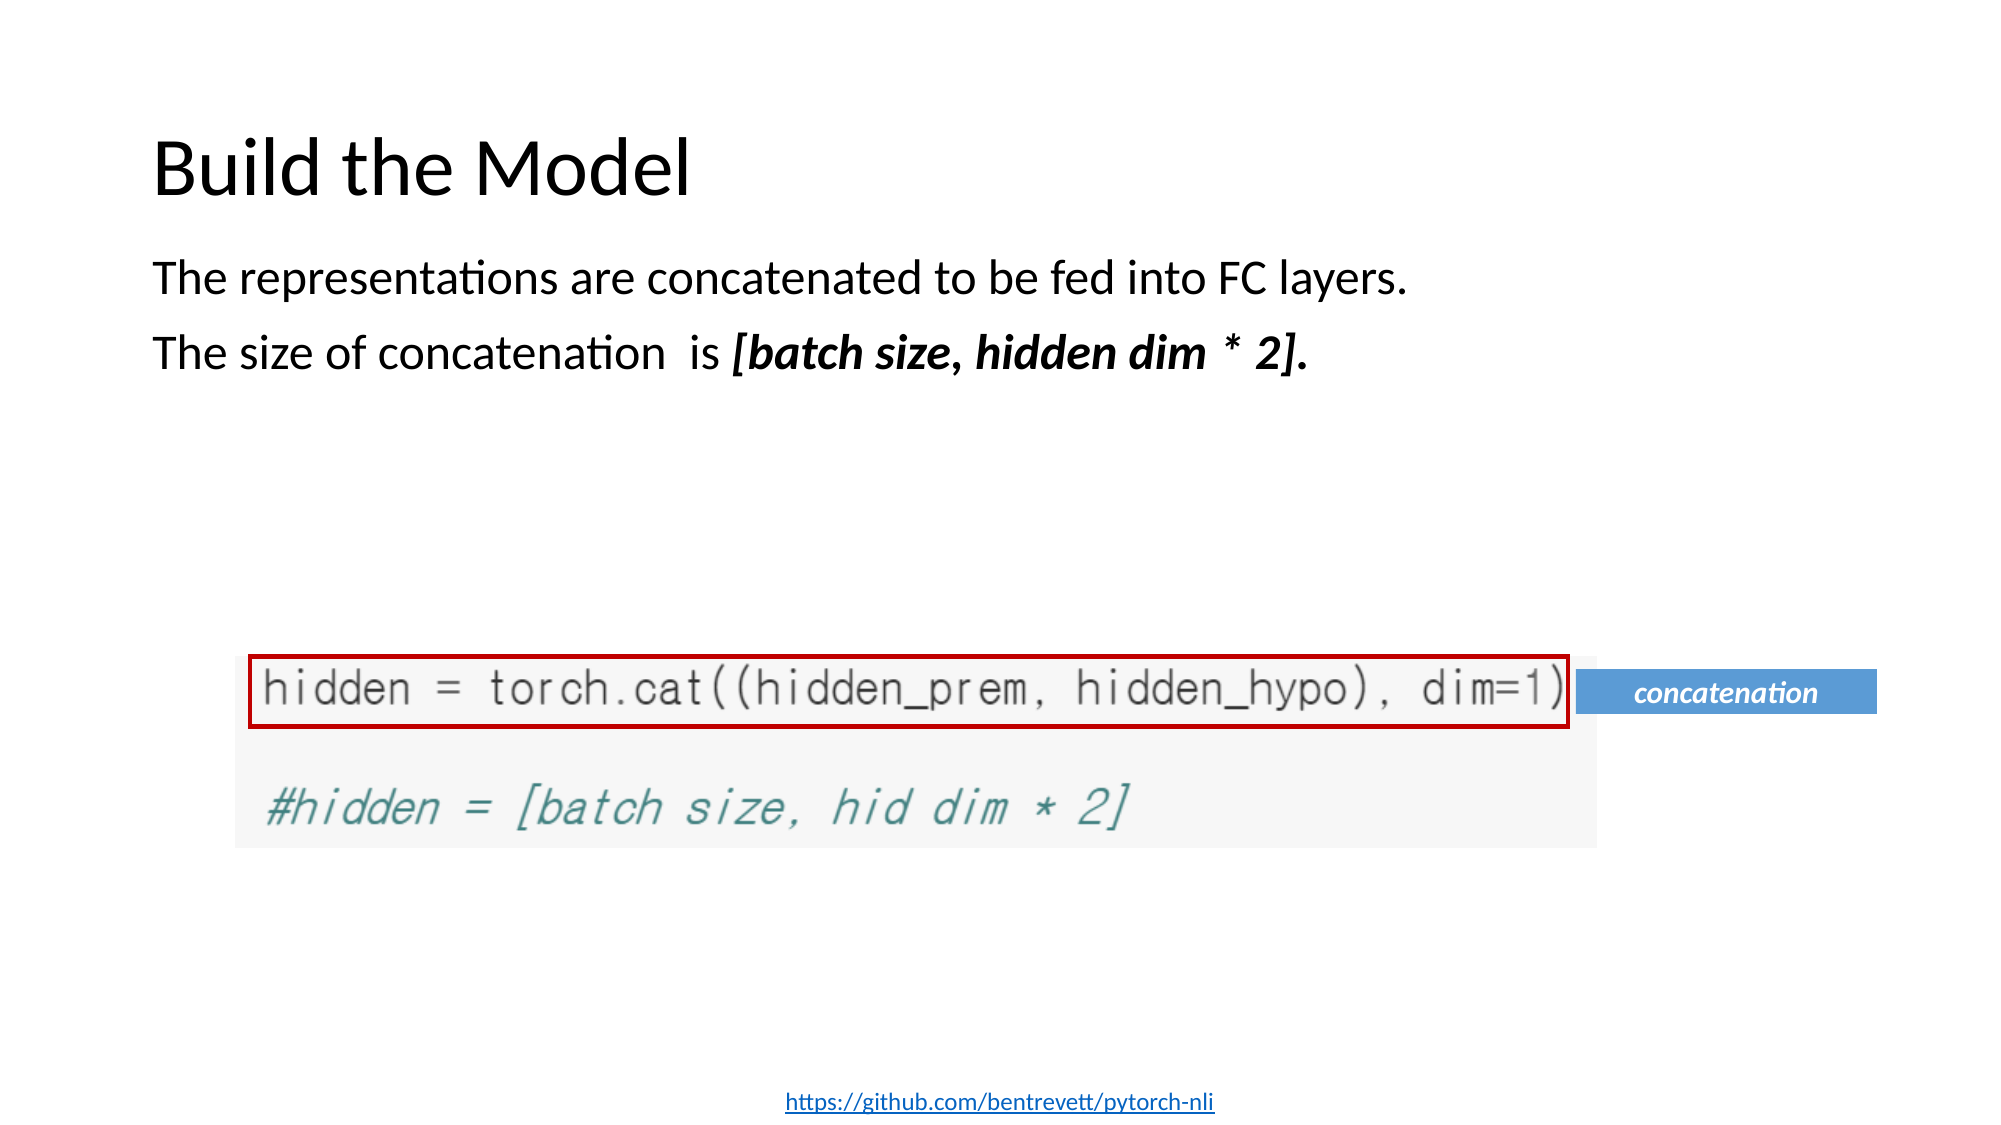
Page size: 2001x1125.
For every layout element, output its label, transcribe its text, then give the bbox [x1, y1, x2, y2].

list The representations are concatenated to be fed into FC layers. The size of concatenation is [batch size, hidden dim * 2]. [137, 244, 1944, 493]
text_box concatenation [1597, 669, 1877, 714]
text_box https://github.com/bentrevett/pytorch-nli [0, 1078, 2000, 1125]
picture [235, 656, 1597, 848]
title Build the Model [137, 59, 1863, 244]
